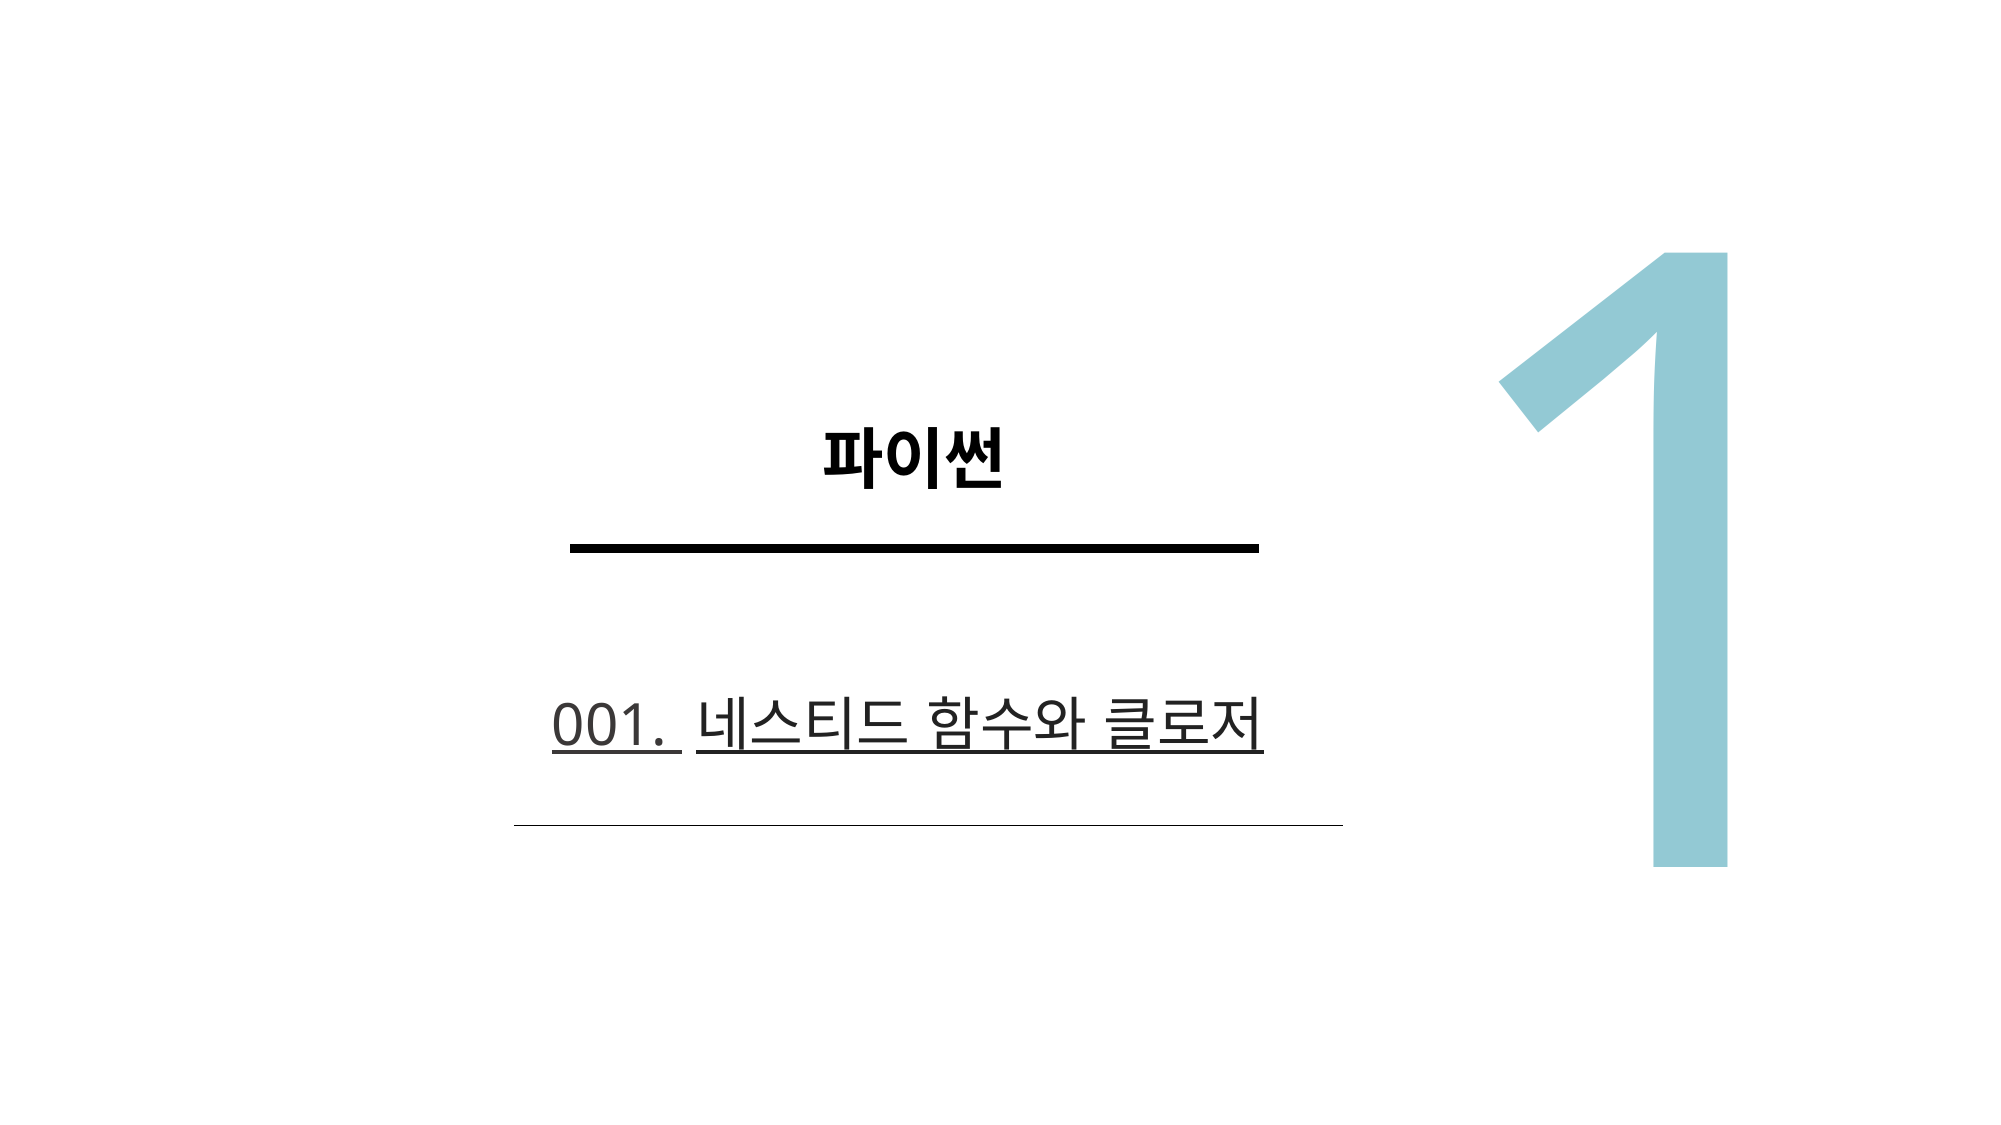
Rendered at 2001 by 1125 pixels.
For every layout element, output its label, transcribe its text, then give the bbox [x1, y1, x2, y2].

text_box 1 [1407, 0, 1930, 1048]
text_box 001. 네스티드 함수와 클로저 [537, 679, 1344, 825]
text_box 파이썬 [807, 409, 1022, 505]
text_box 001. 네스티드 함수와 클로저 [537, 826, 1344, 835]
